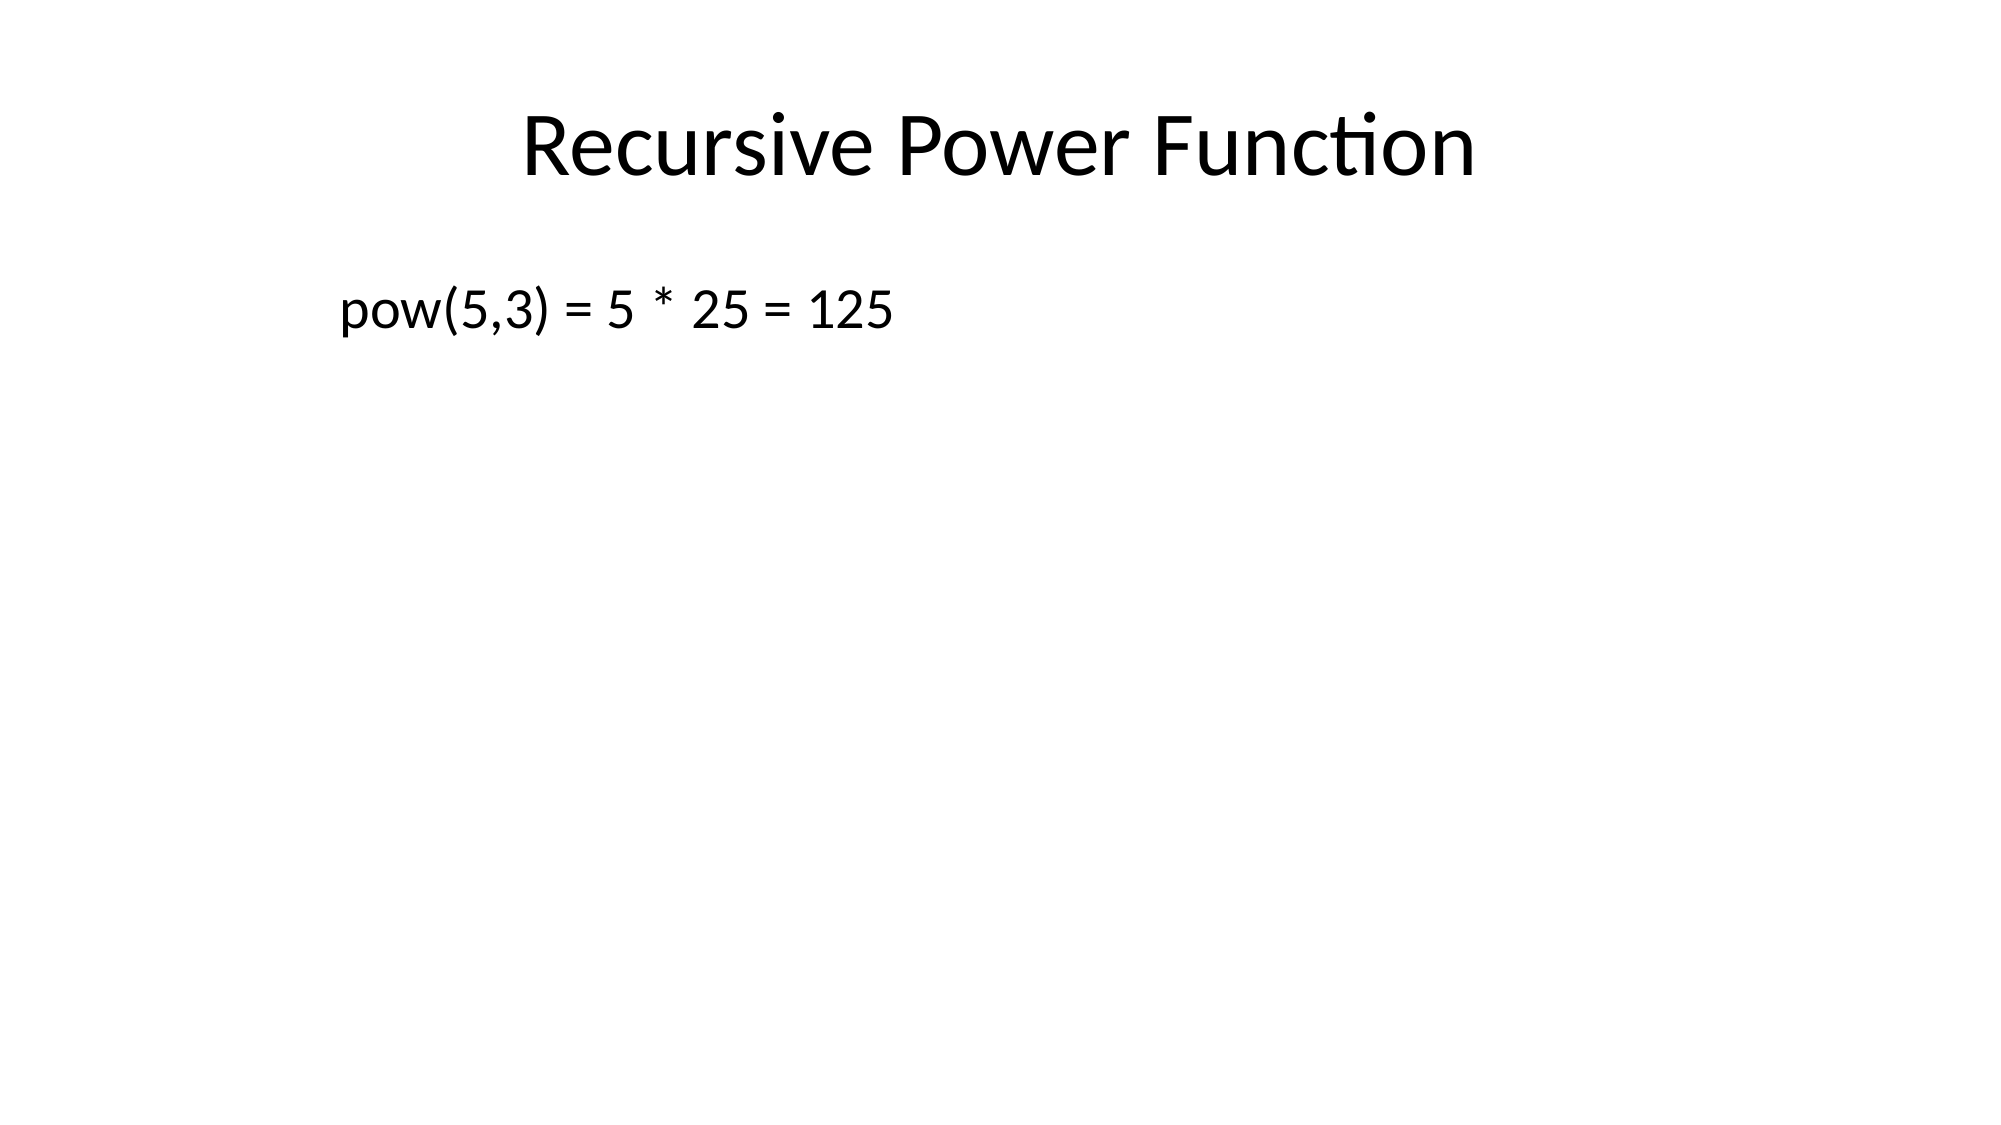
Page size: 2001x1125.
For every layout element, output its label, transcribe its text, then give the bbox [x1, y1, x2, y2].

title Recursive Power Function [99, 45, 1900, 233]
list pow(5,3) = 5 * 25 = 125 [324, 262, 1713, 1005]
